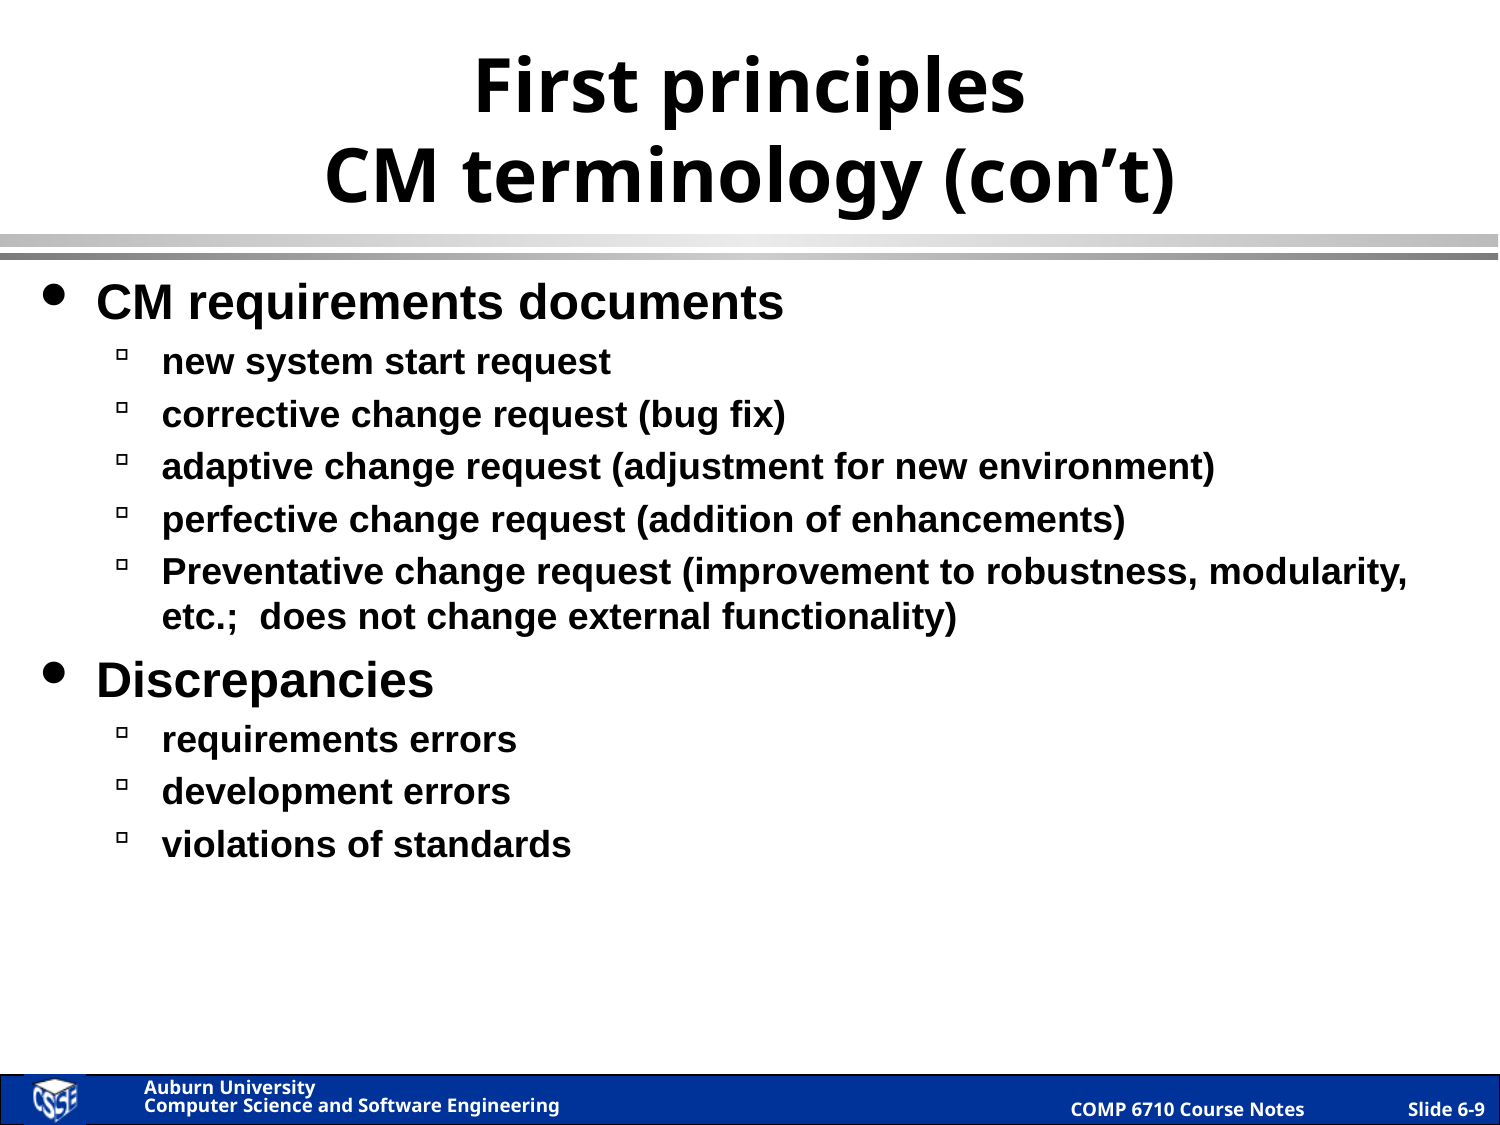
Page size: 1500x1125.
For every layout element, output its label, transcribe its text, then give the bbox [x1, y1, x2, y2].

picture [24, 1075, 86, 1125]
list CM requirements documents new system start request corrective change request (bug fix) adaptive change request (adjustment for new environment) perfective change request (addition of enhancements) Preventative change request (improvement to robustness, modularity, etc.; does not change external functionality) Discrepancies requirements errors development errors violations of standards [24, 262, 1450, 1075]
title First principles CM terminology (con’t) [111, 36, 1388, 226]
